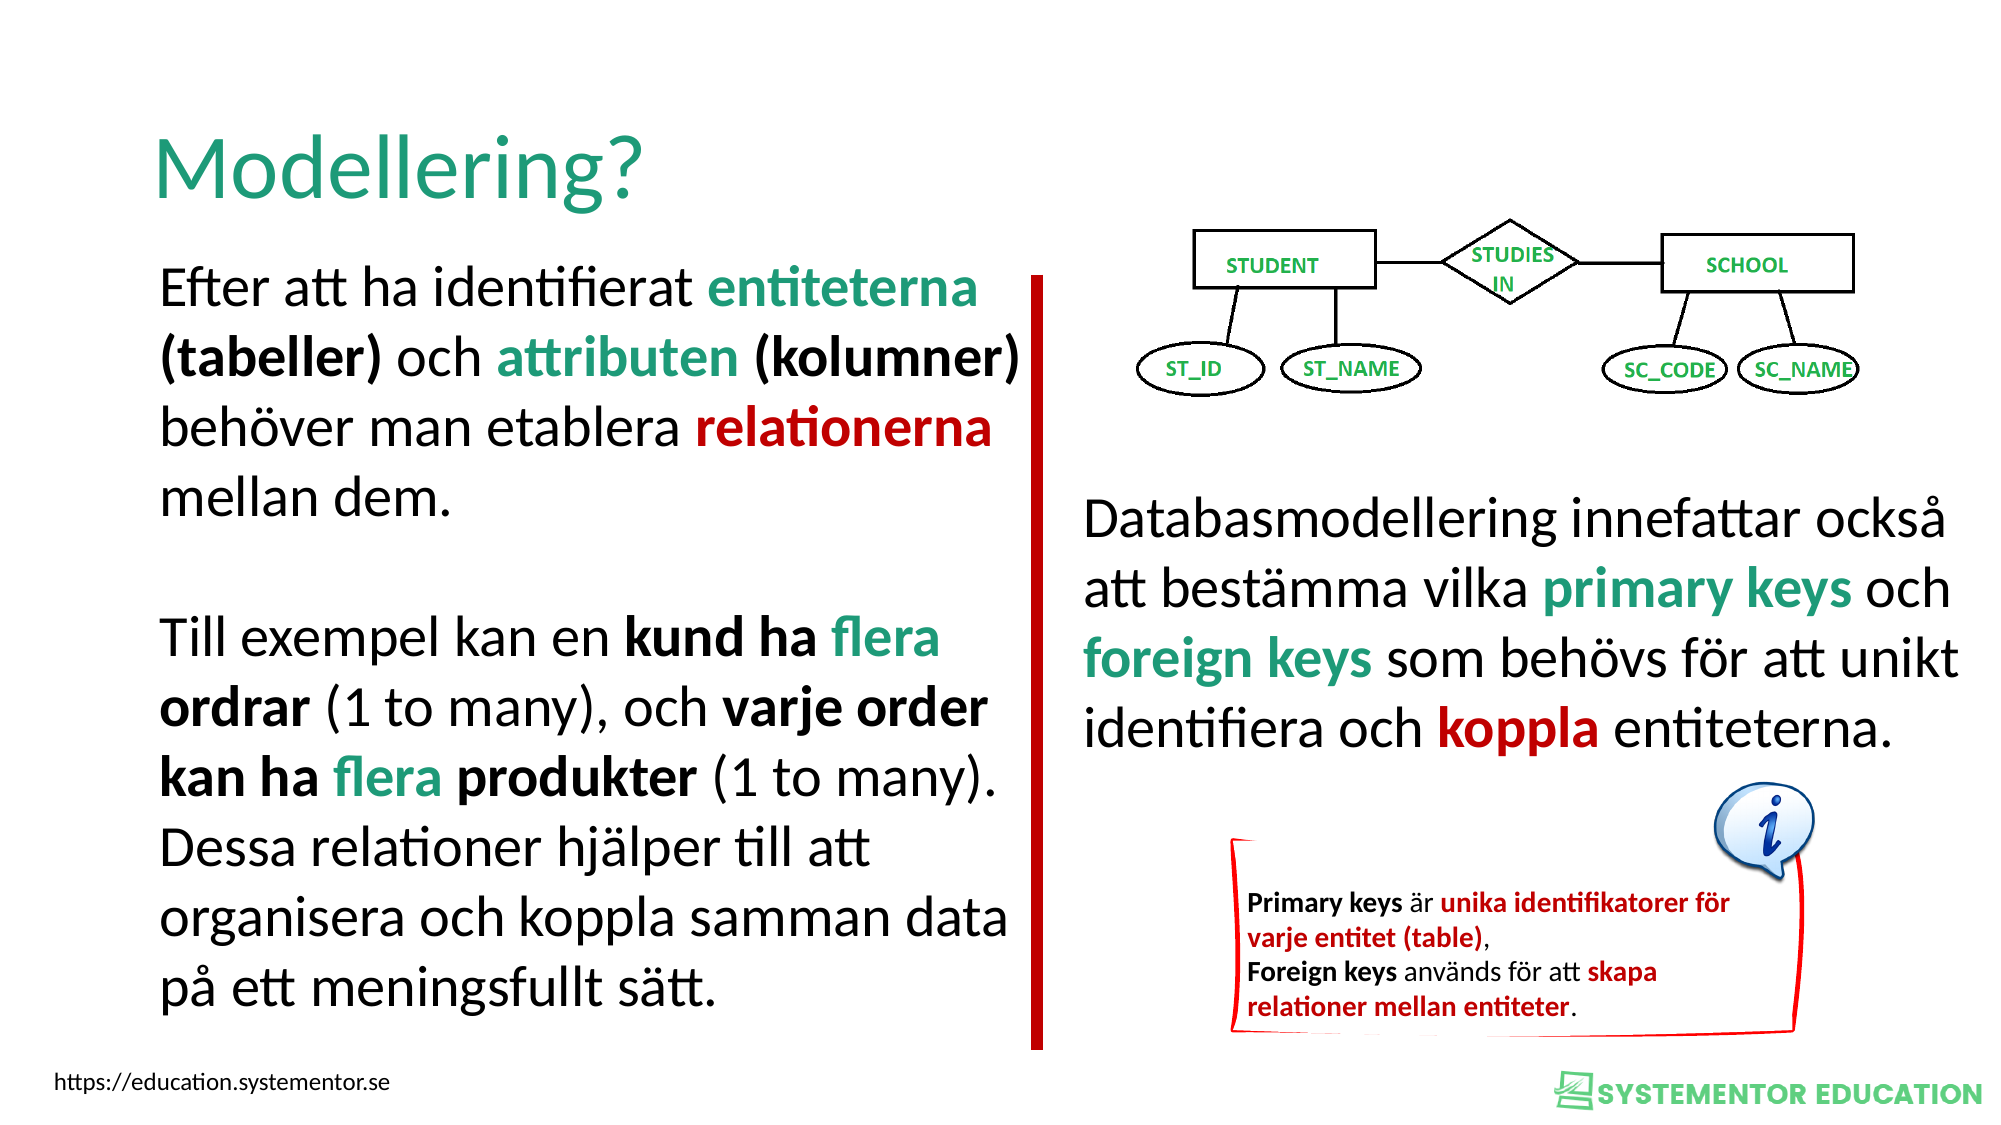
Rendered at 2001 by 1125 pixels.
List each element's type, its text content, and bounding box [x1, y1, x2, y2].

picture [1135, 168, 1870, 449]
text_box Databasmodellering innefattar också att bestämma vilka primary keys och foreign keys som behövs för att unikt identifiera och koppla entiteterna. [1063, 469, 1996, 768]
text_box Primary keys är unika identifikatorer för varje entitet (table), Foreign keys används för att skapa relationer mellan entiteter. [1232, 840, 1802, 1037]
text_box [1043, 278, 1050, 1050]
picture [1545, 1057, 1996, 1125]
text_box Modellering? [137, 59, 1863, 278]
text_box Efter att ha identifierat entiteterna (tabeller) och attributen (kolumner) behöver man etablera relationerna mellan dem. Till exempel kan en kund ha flera ordrar (1 to many), och varje order kan ha flera produkter (1 to many). Dessa relationer hjälper till att organisera och koppla samman data på ett meningsfullt sätt. [139, 278, 1031, 1050]
text_box https://education.systementor.se [38, 1058, 625, 1104]
picture [1705, 774, 1823, 892]
